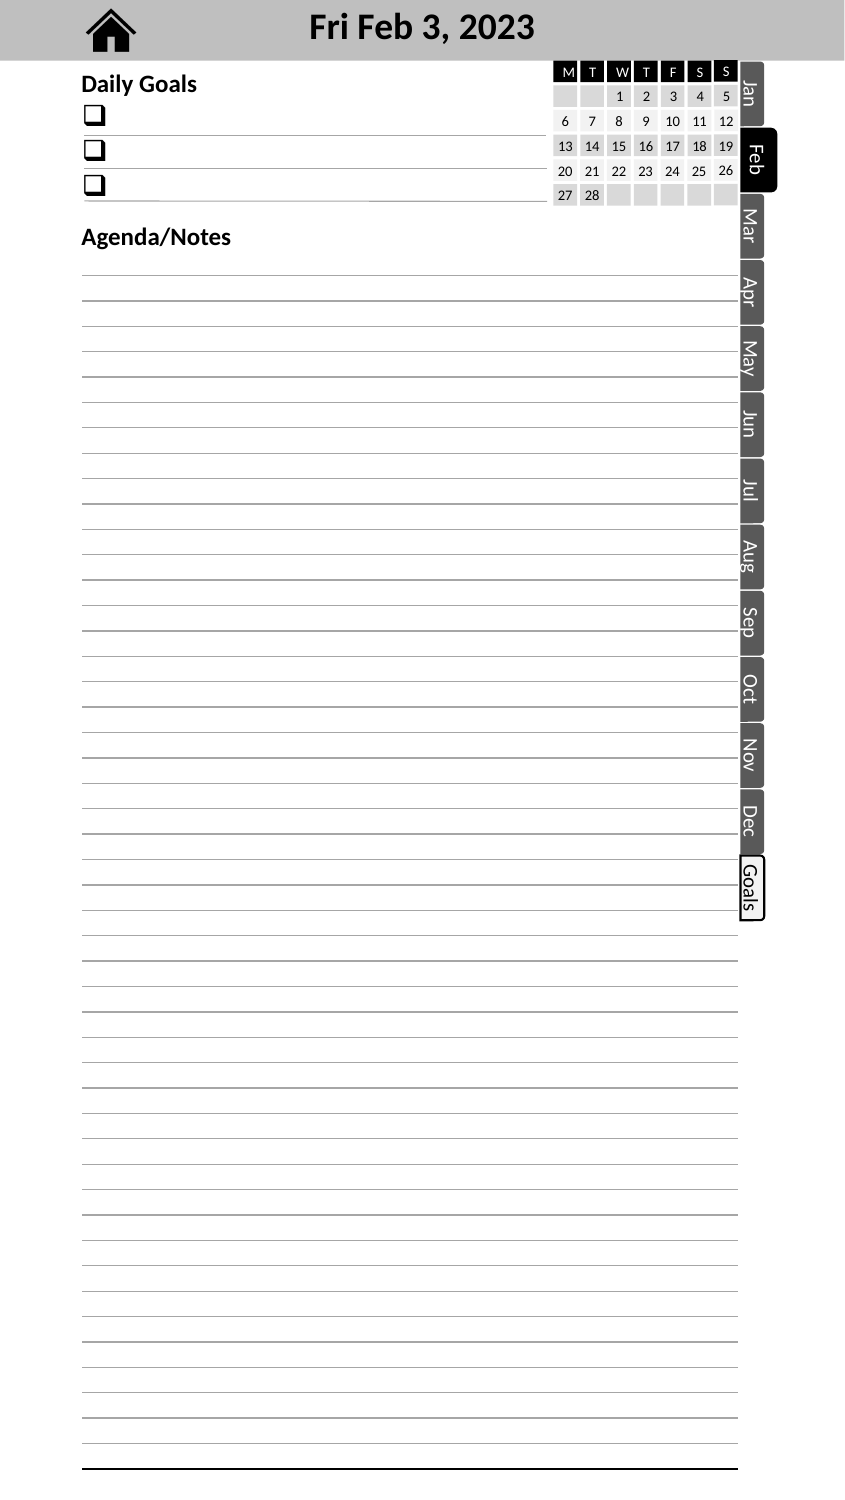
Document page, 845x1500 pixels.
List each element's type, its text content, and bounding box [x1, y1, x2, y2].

list Fri Feb 3, 2023 [190, 0, 655, 61]
picture [82, 1, 140, 59]
